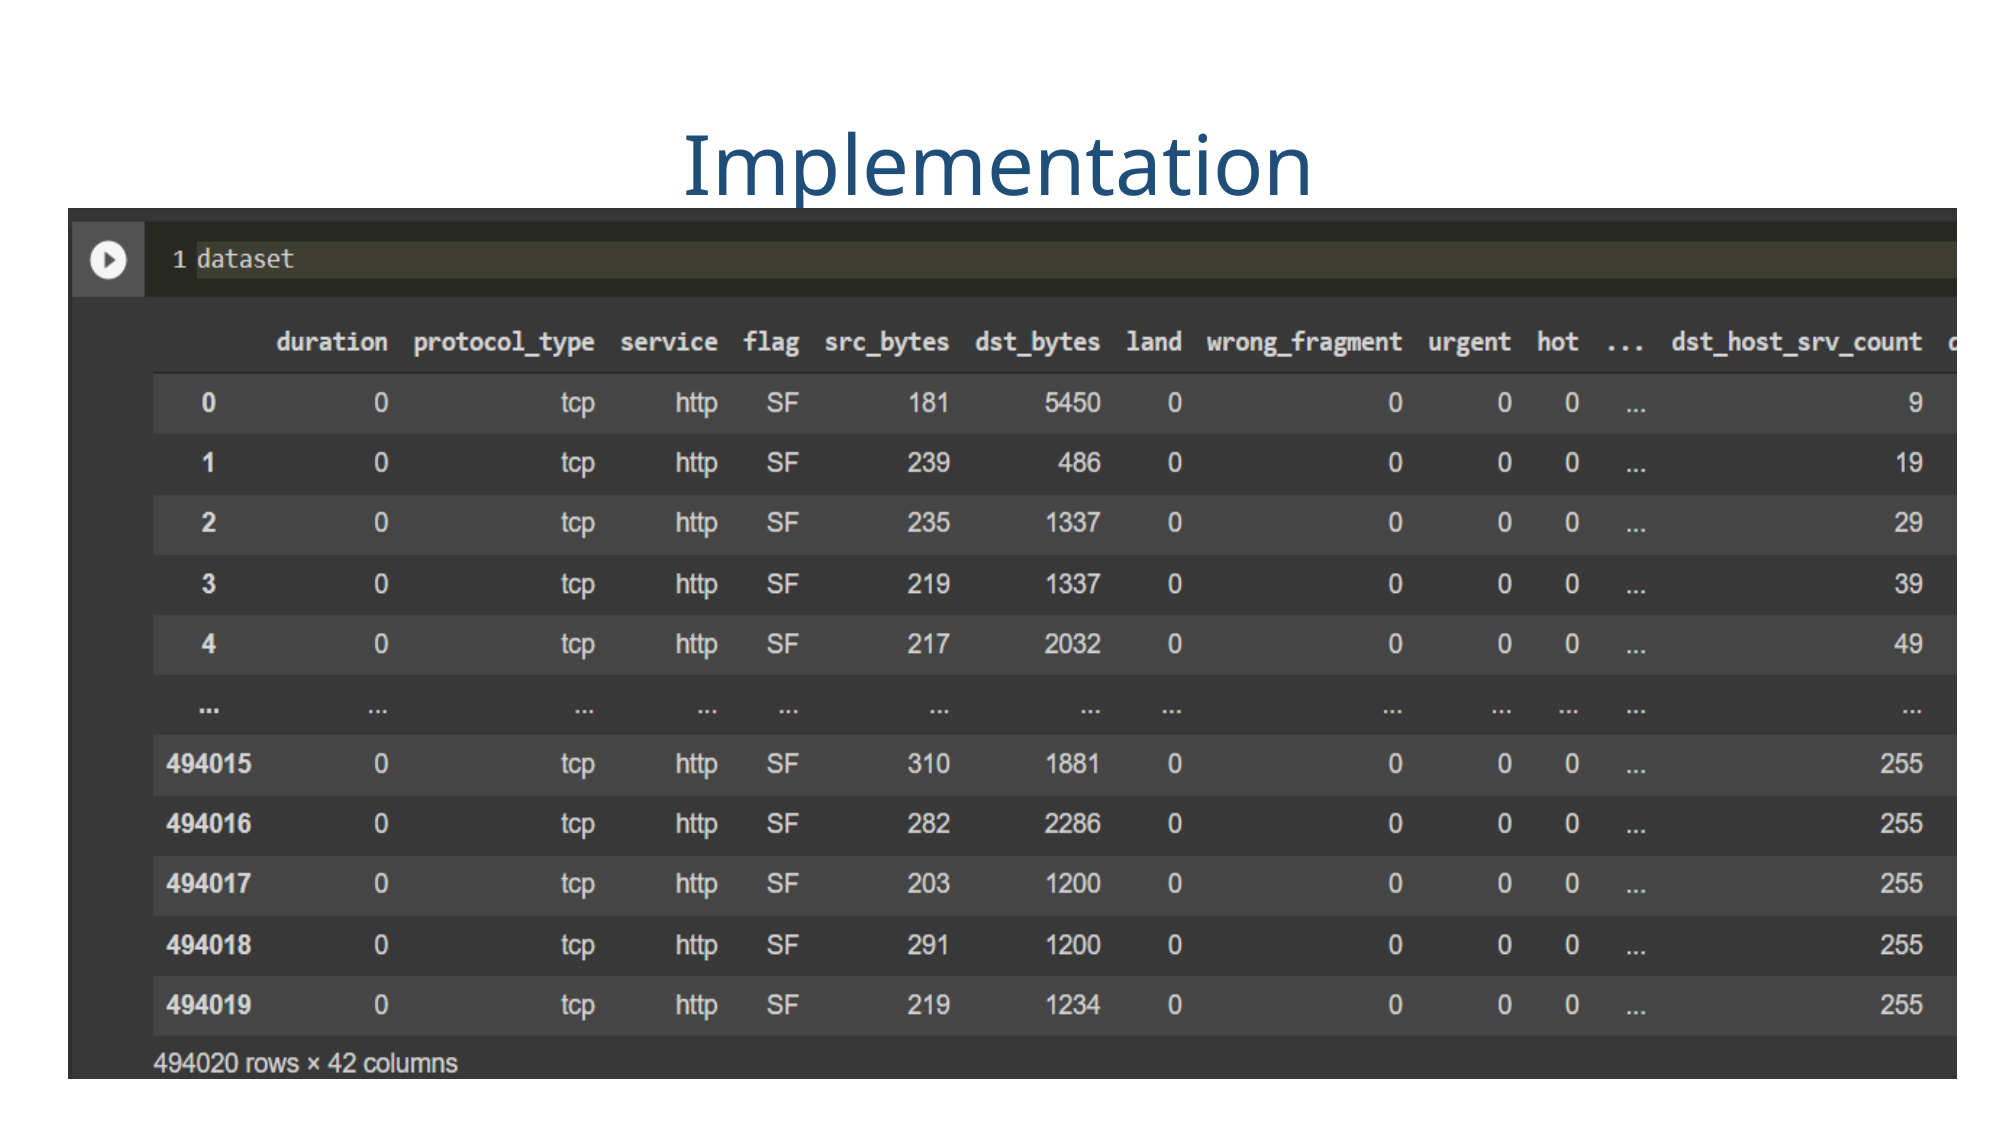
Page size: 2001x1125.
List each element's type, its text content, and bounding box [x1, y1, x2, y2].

picture [68, 208, 1957, 1080]
title Implementation [137, 59, 1863, 208]
